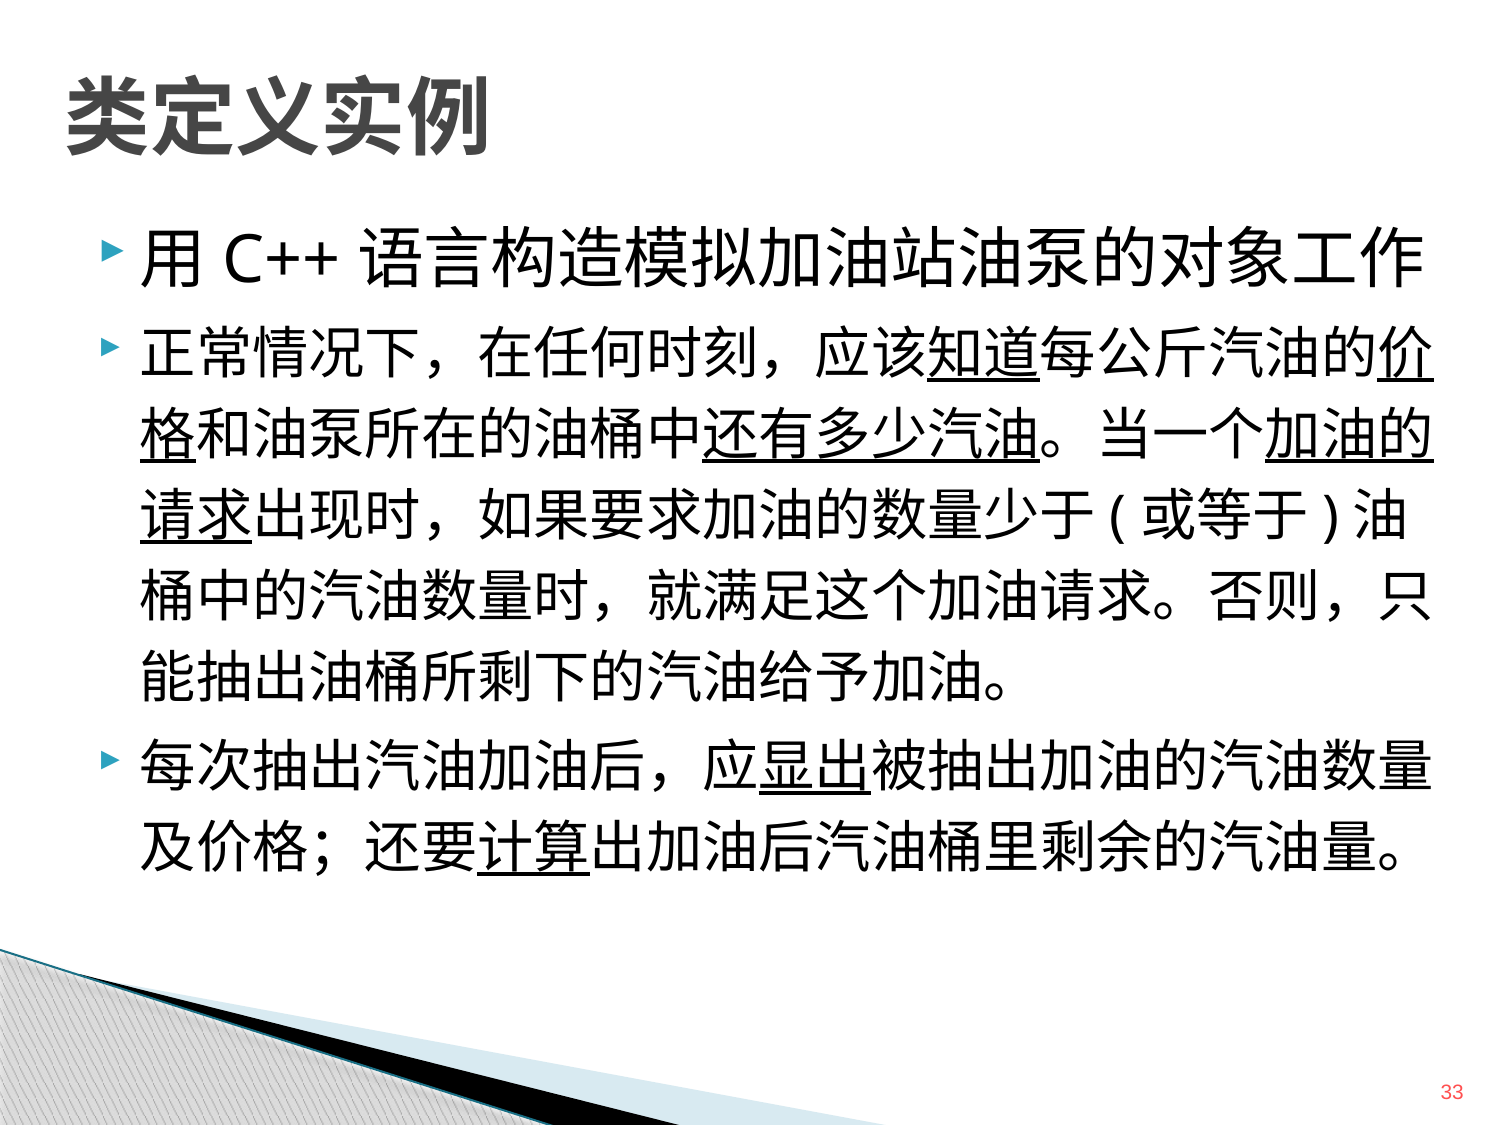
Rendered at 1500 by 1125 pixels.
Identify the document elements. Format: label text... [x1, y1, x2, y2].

list 用C++语言构造模拟加油站油泵的对象工作 正常情况下，在任何时刻，应该知道每公斤汽油的价格和油泵所在的油桶中还有多少汽油。当一个加油的请求出现时，如果要求加油的数量少于(或等于)油桶中的汽油数量时，就满足这个加油请求。否则，只能抽出油桶所剩下的汽油给予加油。 每次抽出汽油加油后，应显出被抽出加油的汽油数量及价格；还要计算出加油后汽油桶里剩余的汽油量。 [64, 208, 1471, 951]
slide_number 33 [1418, 1051, 1479, 1112]
title 类定义实例 [49, 20, 1400, 209]
